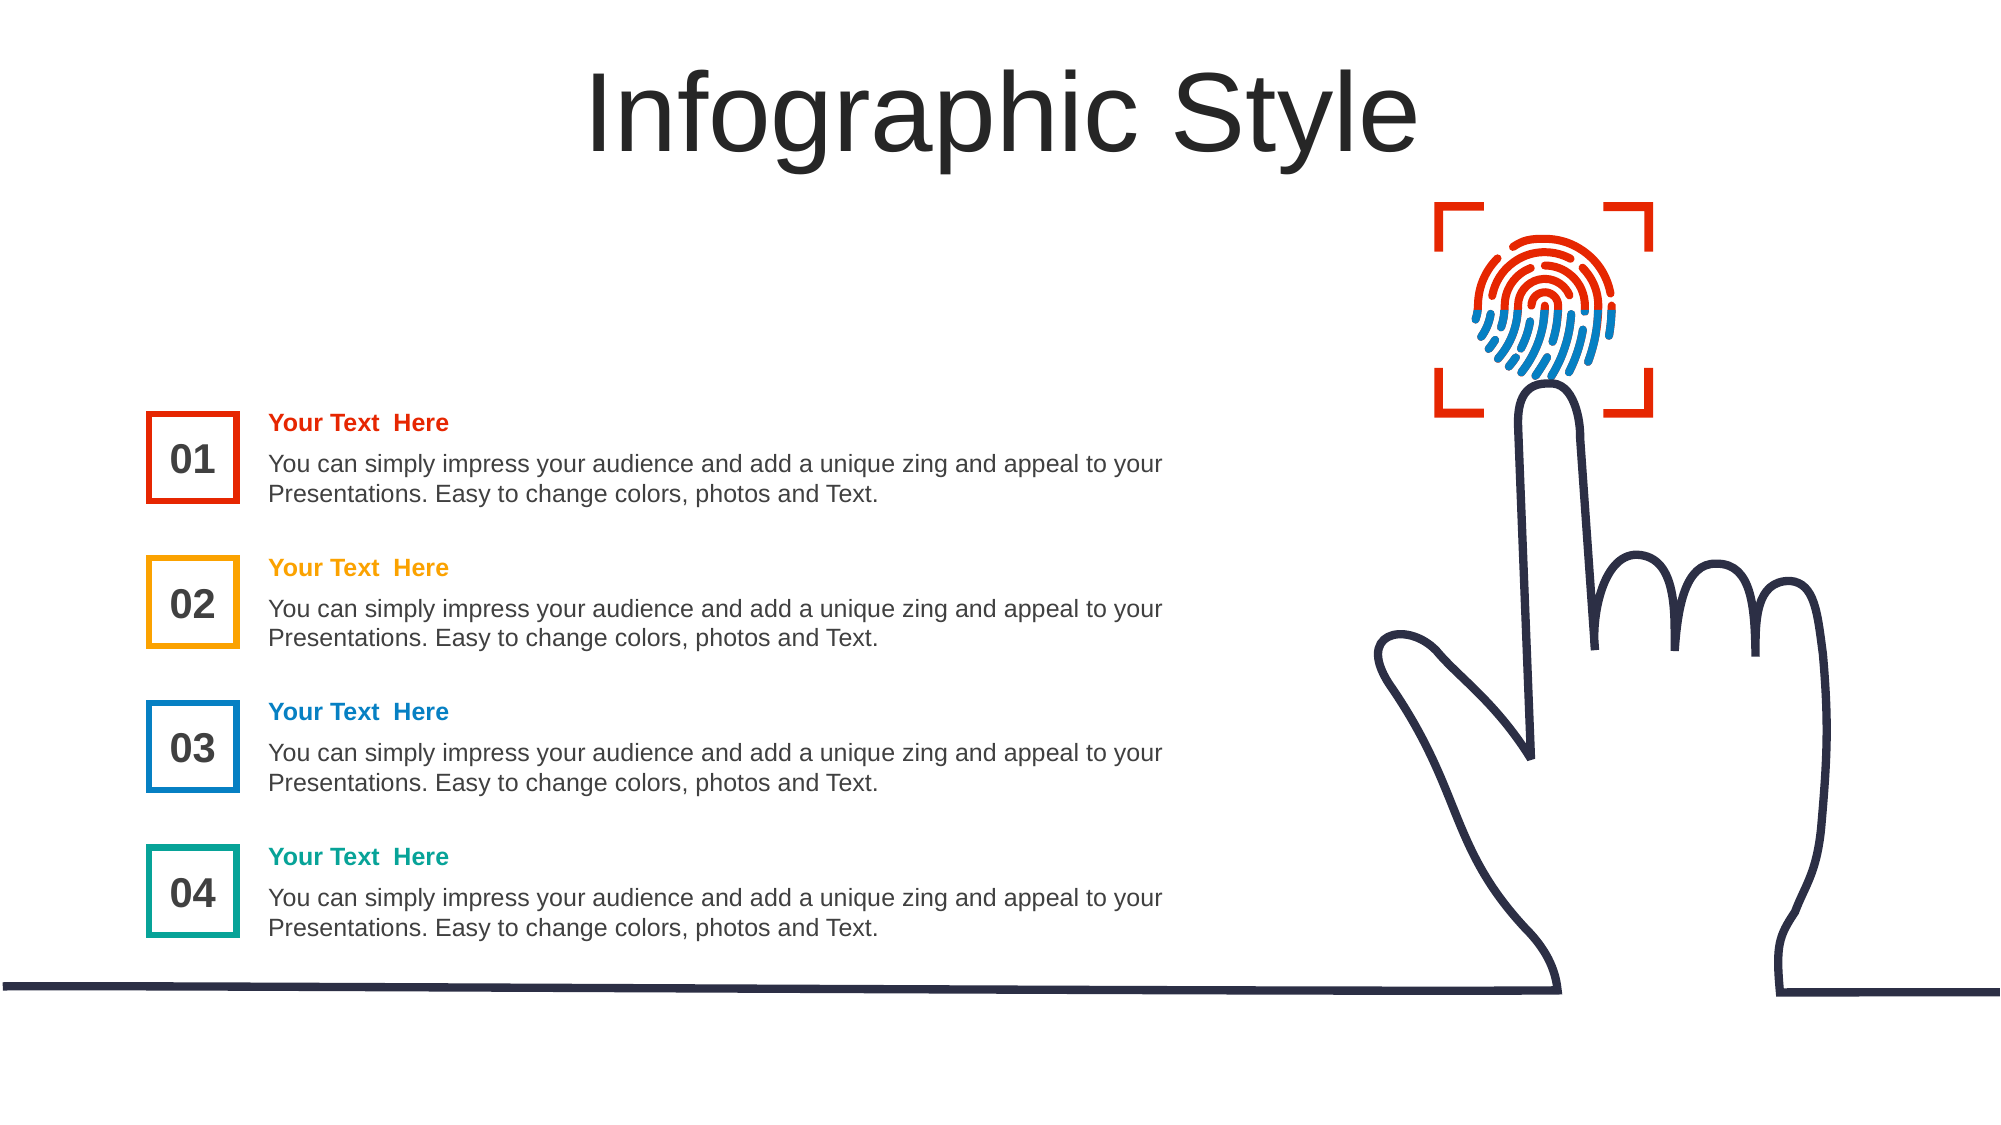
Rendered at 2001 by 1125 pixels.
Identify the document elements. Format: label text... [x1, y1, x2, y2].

text_box 03 [154, 713, 232, 779]
text_box 02 [154, 569, 232, 635]
text_box [2, 418, 2000, 993]
text_box [148, 557, 238, 647]
text_box 01 [154, 424, 232, 490]
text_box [253, 832, 1187, 950]
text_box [1434, 201, 1654, 418]
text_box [253, 399, 1187, 516]
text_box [253, 543, 1187, 661]
text_box [148, 413, 238, 502]
text_box [148, 847, 238, 936]
text_box 04 [154, 858, 232, 924]
list Infographic Style [53, 55, 1952, 175]
text_box [148, 702, 238, 791]
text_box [253, 688, 1187, 805]
